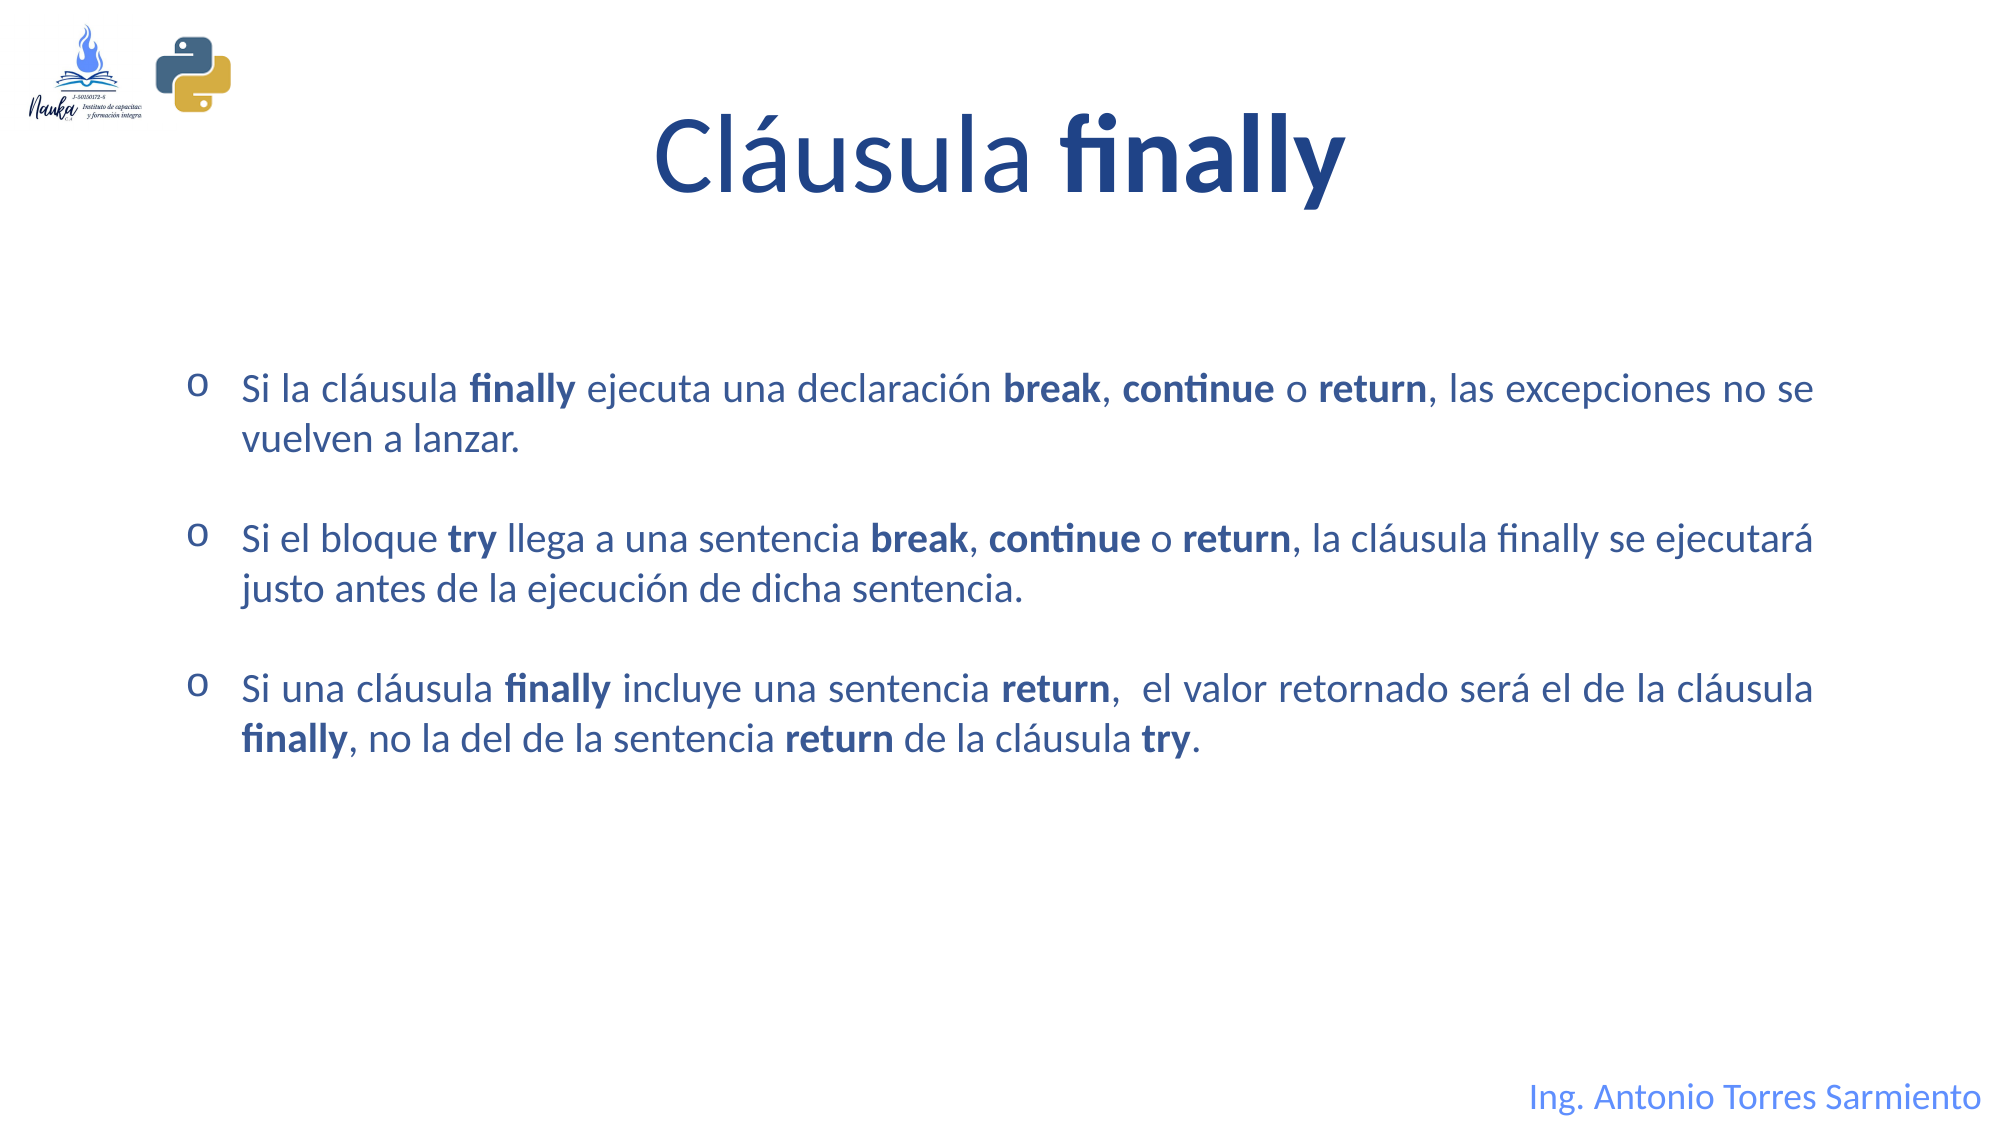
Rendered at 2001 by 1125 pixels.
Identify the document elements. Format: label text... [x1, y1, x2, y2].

picture [0, 14, 246, 131]
text_box Si la cláusula finally ejecuta una declaración break, continue o return, las excepciones no se vuelven a lanzar. Si el bloque try llega a una sentencia break, continue o return, la cláusula finally se ejecutará justo antes de la ejecución de dicha sentencia. Si una cláusula finally incluye una sentencia return, el valor retornado será el de la cláusula finally, no la del de la sentencia return de la cláusula try. [170, 352, 1830, 768]
text_box Cláusula finally [638, 72, 1362, 222]
text_box Ing. Antonio Torres Sarmiento [1514, 1064, 1998, 1125]
